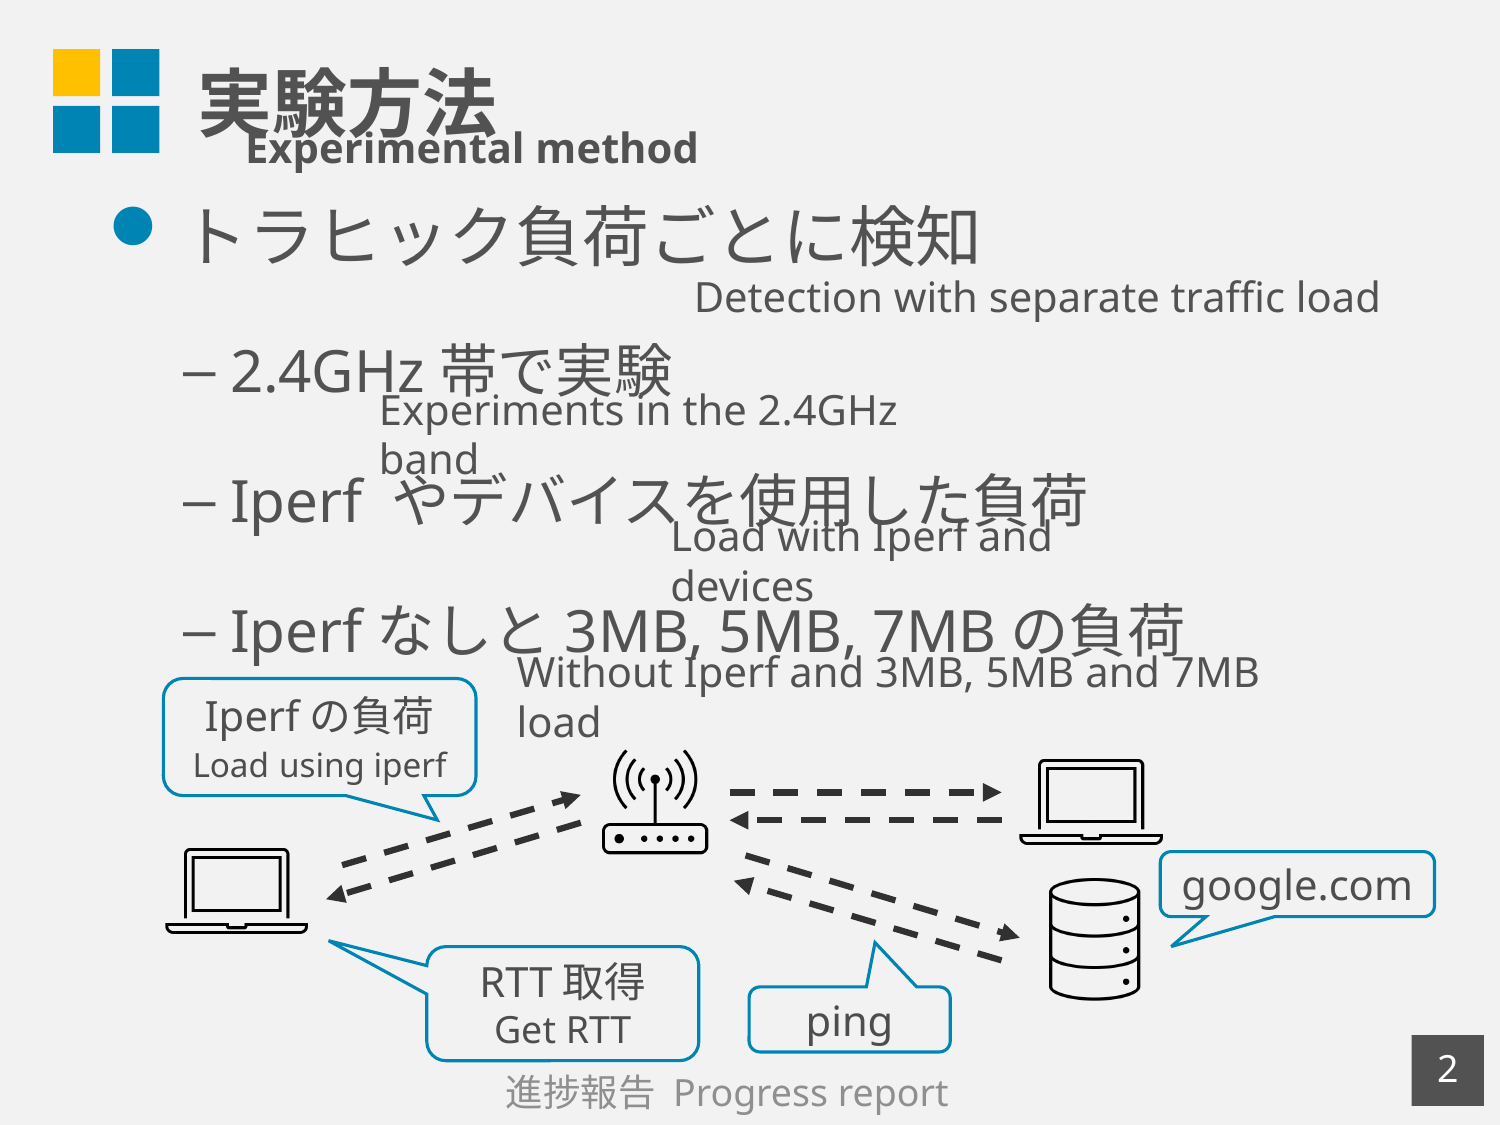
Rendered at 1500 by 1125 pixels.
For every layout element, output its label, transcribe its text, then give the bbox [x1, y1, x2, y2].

picture [580, 726, 730, 876]
text_box Detection with separate traffic load [679, 263, 1430, 328]
footer 進捗報告 Progress report [53, 1061, 1402, 1122]
list トラヒック負荷ごとに検知 2.4GHz帯で実験 Iperf やデバイスを使用した負荷 Iperfなしと3MB, 5MB, 7MBの負荷 [93, 186, 1466, 991]
slide_number 1 [1411, 1035, 1484, 1106]
text_box ping [748, 968, 952, 1053]
text_box Iperfの負荷 Load using iperf [162, 677, 477, 797]
text_box Experiments in the 2.4GHz band [289, 375, 1002, 491]
picture [1016, 726, 1170, 1014]
text_box Without Iperf and 3MB, 5MB and 7MB load [501, 638, 1337, 754]
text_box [733, 880, 1002, 961]
title 実験方法 [183, 7, 1500, 195]
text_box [341, 794, 581, 822]
picture [1163, 857, 1170, 914]
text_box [745, 855, 1020, 939]
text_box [325, 822, 581, 900]
text_box RTT取得 Get RTT [328, 939, 700, 1062]
text_box google.com [1169, 850, 1436, 946]
text_box Experimental method [230, 114, 1388, 179]
picture [161, 815, 312, 965]
text_box Load with Iperf and devices [580, 502, 1161, 618]
